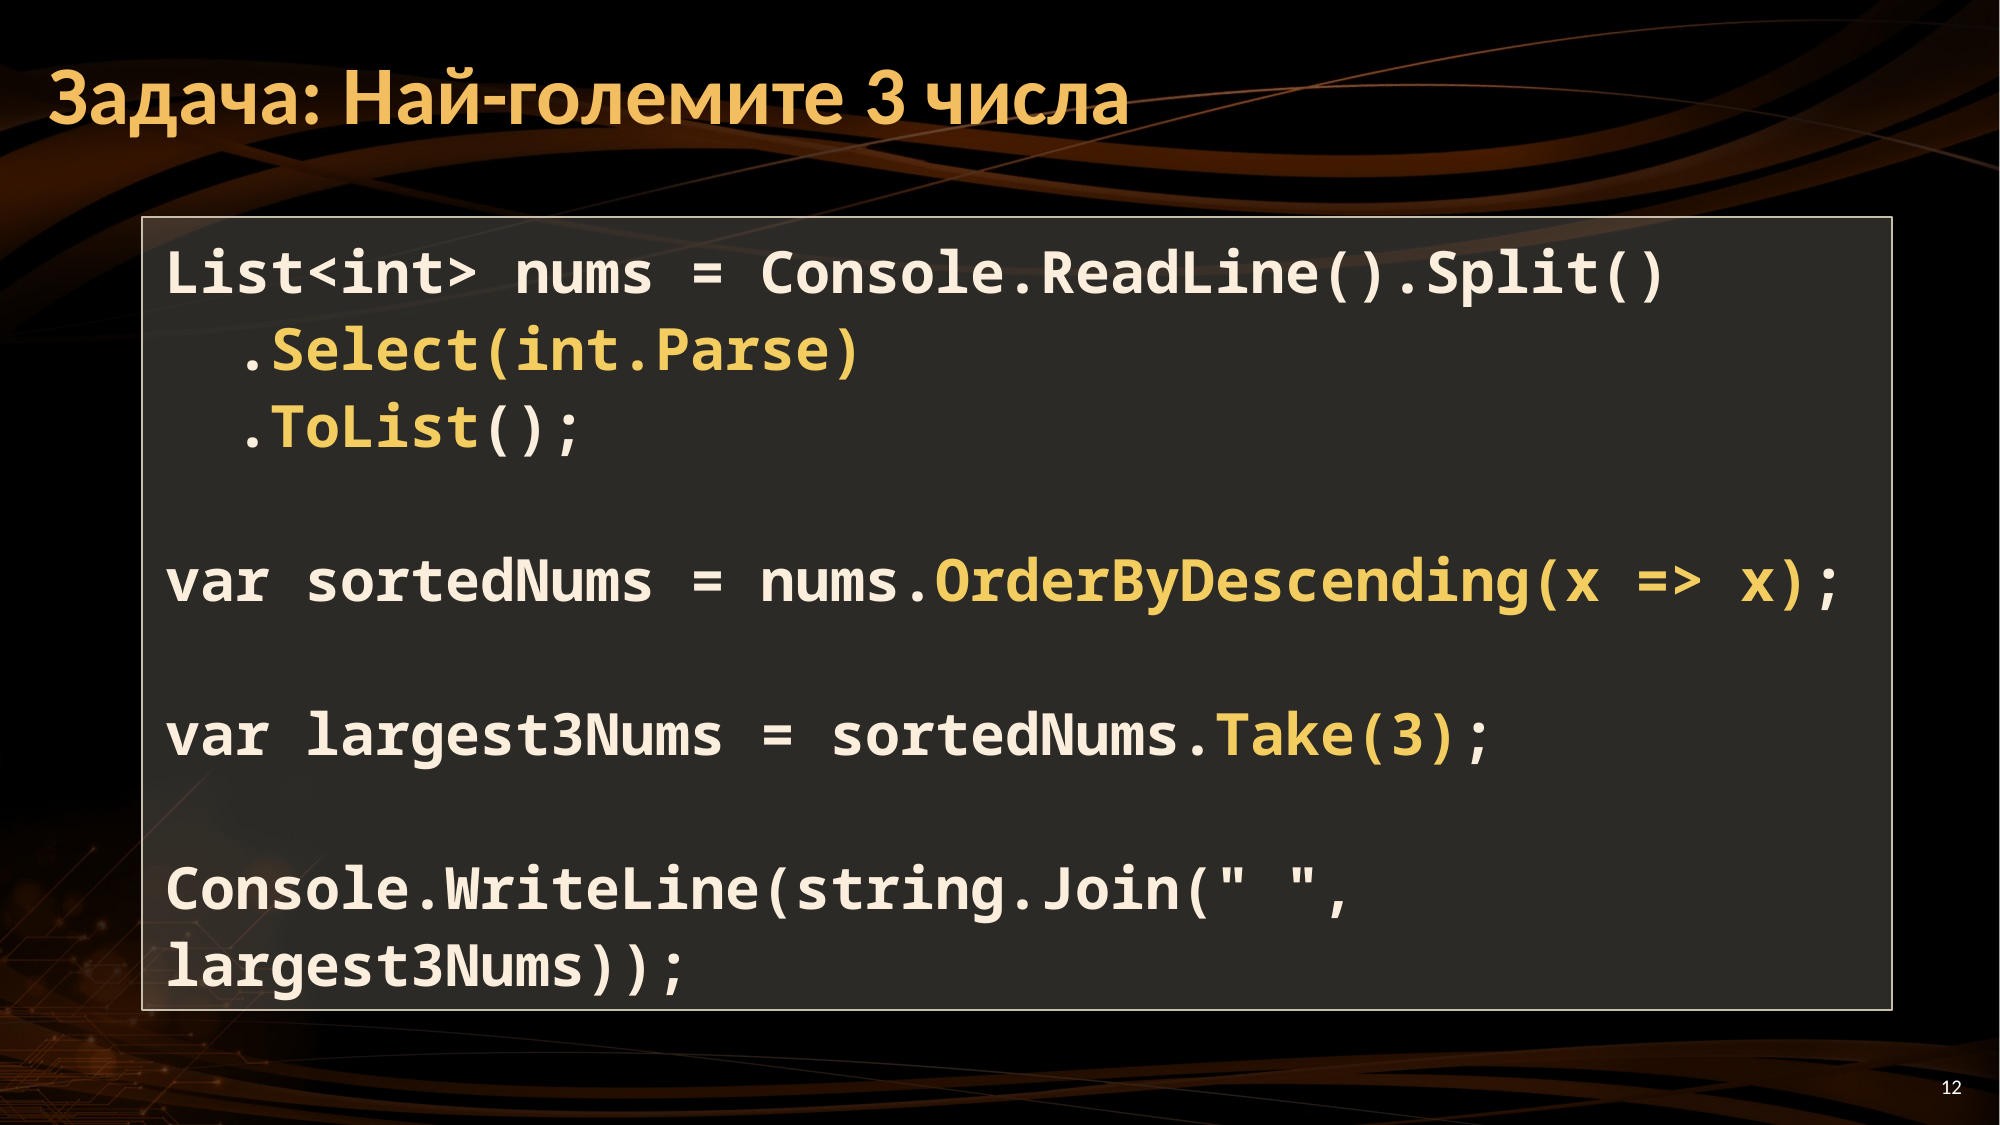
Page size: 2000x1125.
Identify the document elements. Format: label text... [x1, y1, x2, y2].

slide_number 12 [1897, 1070, 1968, 1103]
picture [0, 0, 2000, 1125]
title Задача: Най-големите 3 числа [30, 6, 1968, 189]
text_box List<int> nums = Console.ReadLine().Split() .Select(int.Parse) .ToList(); var sortedNums = nums.OrderByDescending(x => x); var largest3Nums = sortedNums.Take(3); Console.WriteLine(string.Join(" ", largest3Nums)); [141, 216, 1892, 1010]
